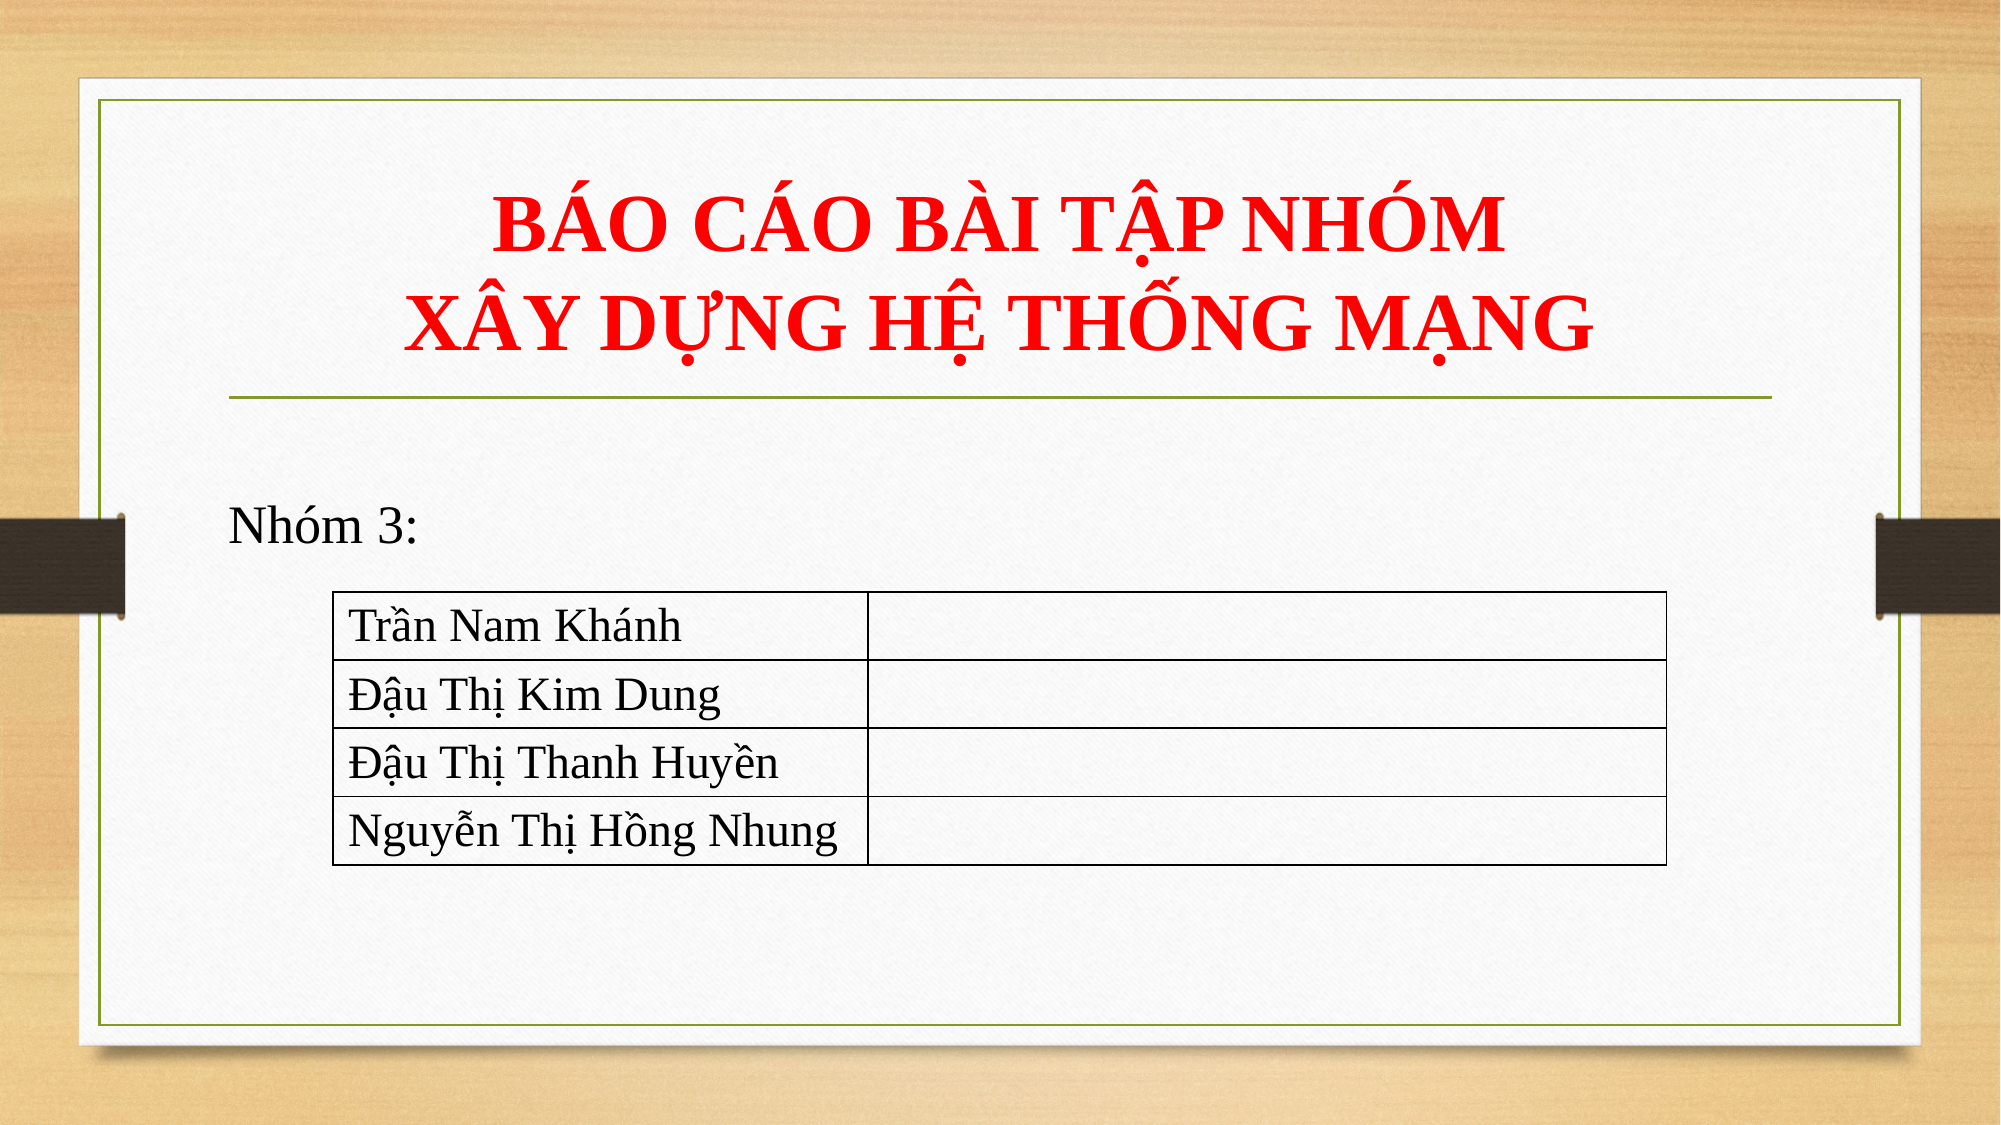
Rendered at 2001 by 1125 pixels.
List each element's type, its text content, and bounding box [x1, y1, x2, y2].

picture [0, 0, 2001, 1125]
title BÁO CÁO BÀI TẬP NHÓM XÂY DỰNG HỆ THỐNG MẠNG [212, 161, 1788, 375]
table_cell Đậu Thị Thanh Huyền [334, 729, 867, 796]
table_cell [869, 729, 1666, 796]
table_header Trần Nam Khánh [334, 593, 867, 659]
table_cell [869, 797, 1666, 864]
table_cell Đậu Thị Kim Dung [334, 661, 867, 727]
text_box Nhóm 3: [213, 482, 472, 562]
table_cell Nguyễn Thị Hồng Nhung [334, 797, 867, 864]
table_header [869, 593, 1666, 659]
table_cell [869, 661, 1666, 727]
